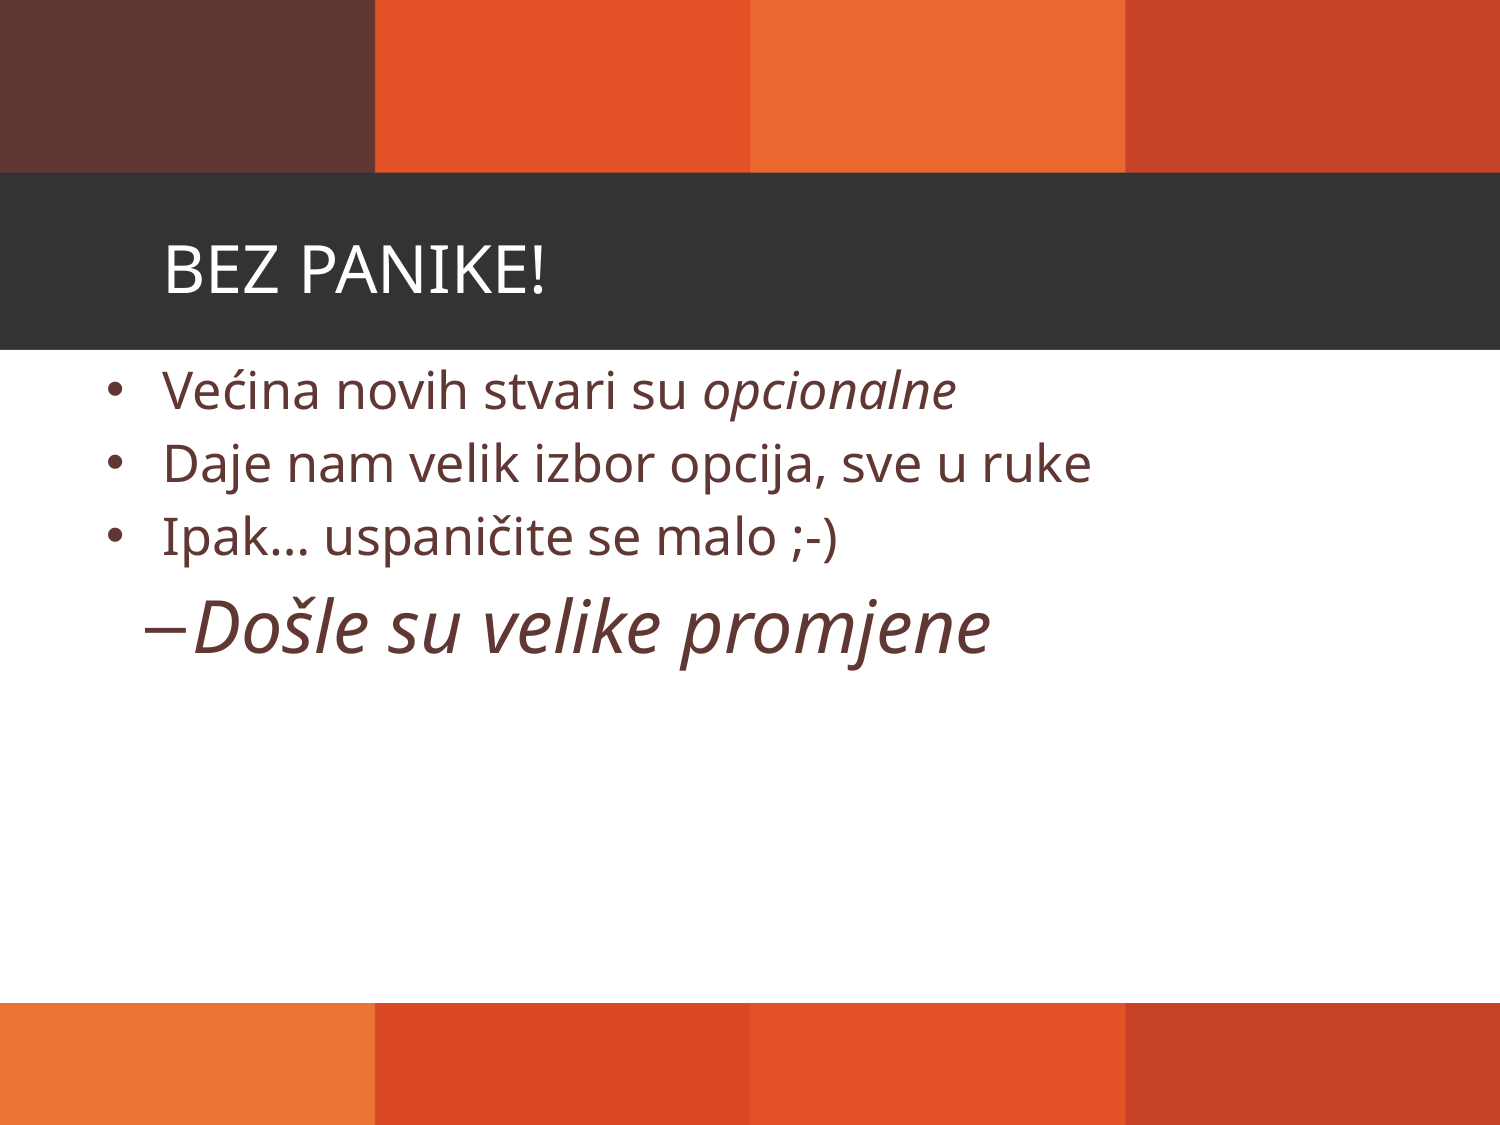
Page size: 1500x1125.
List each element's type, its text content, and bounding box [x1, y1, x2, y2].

picture [0, 1003, 1500, 1125]
list Većina novih stvari su opcionalne Daje nam velik izbor opcija, sve u ruke Ipak… uspaničite se malo ;-) Došle su velike promjene [0, 349, 1500, 1003]
picture [0, 0, 1500, 172]
title Bez panike! [0, 172, 1500, 349]
